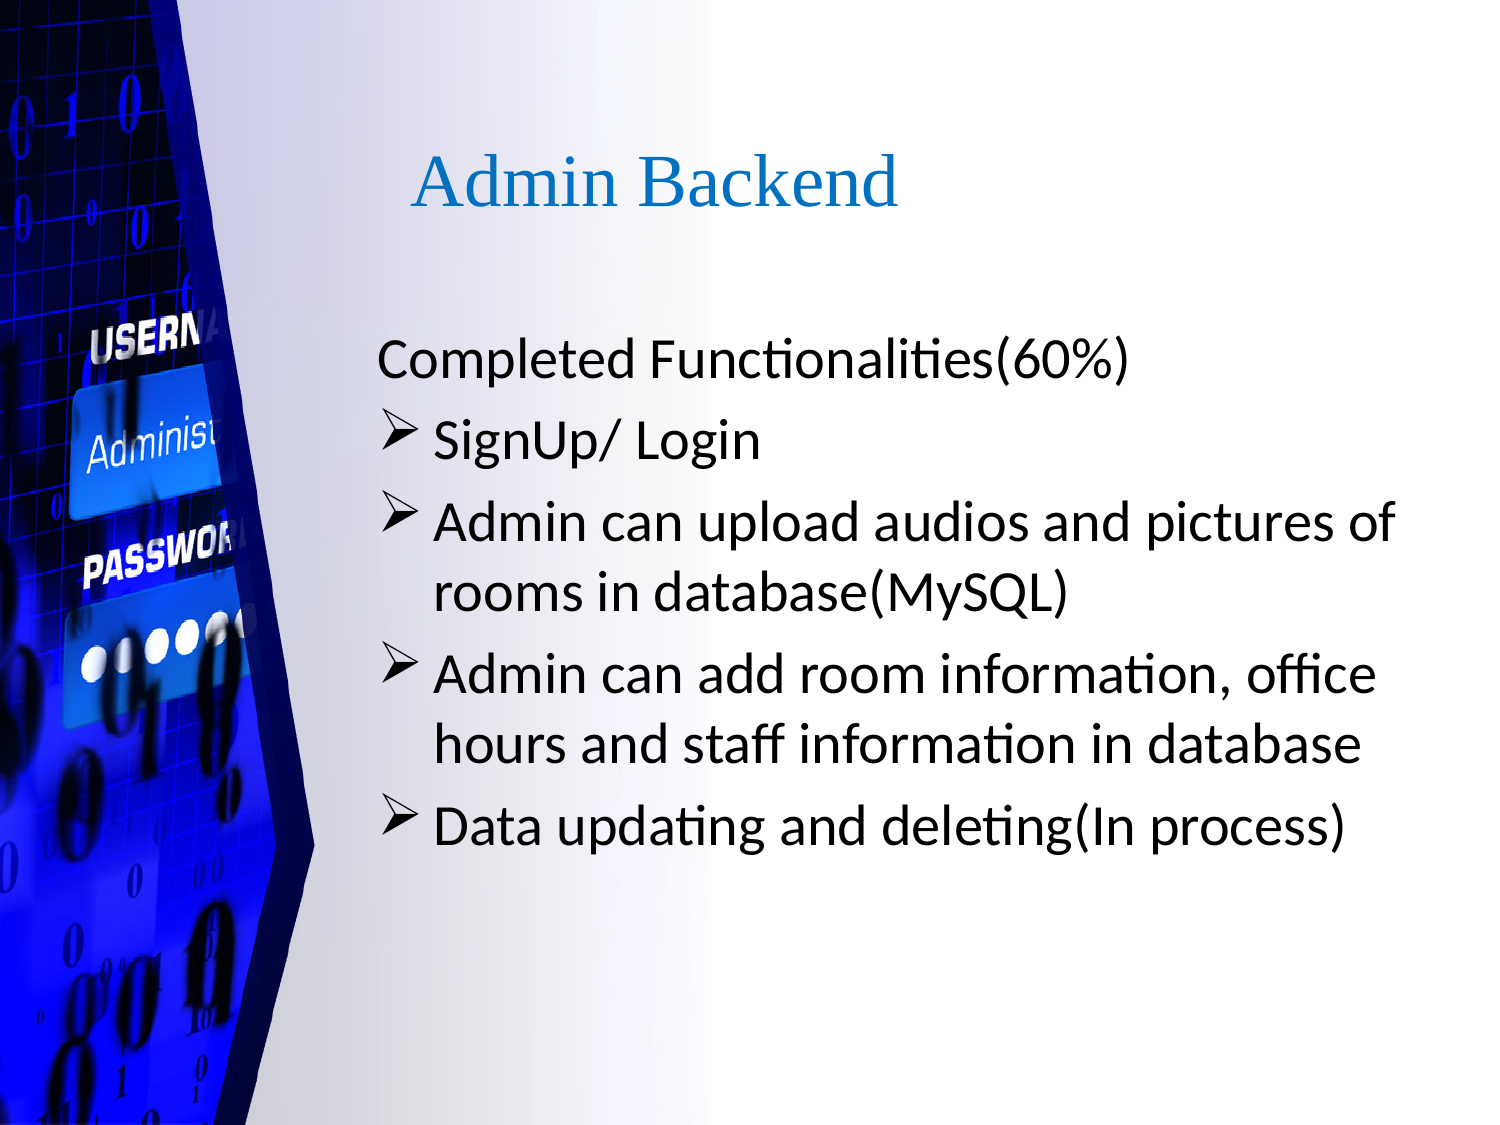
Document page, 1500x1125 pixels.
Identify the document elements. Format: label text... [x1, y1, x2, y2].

picture [0, 0, 1500, 1125]
title Admin Backend [395, 96, 1430, 256]
list Completed Functionalities(60%) SignUp/ Login Admin can upload audios and pictures of rooms in database(MySQL) Admin can add room information, office hours and staff information in database Data updating and deleting(In process) [362, 312, 1433, 1026]
